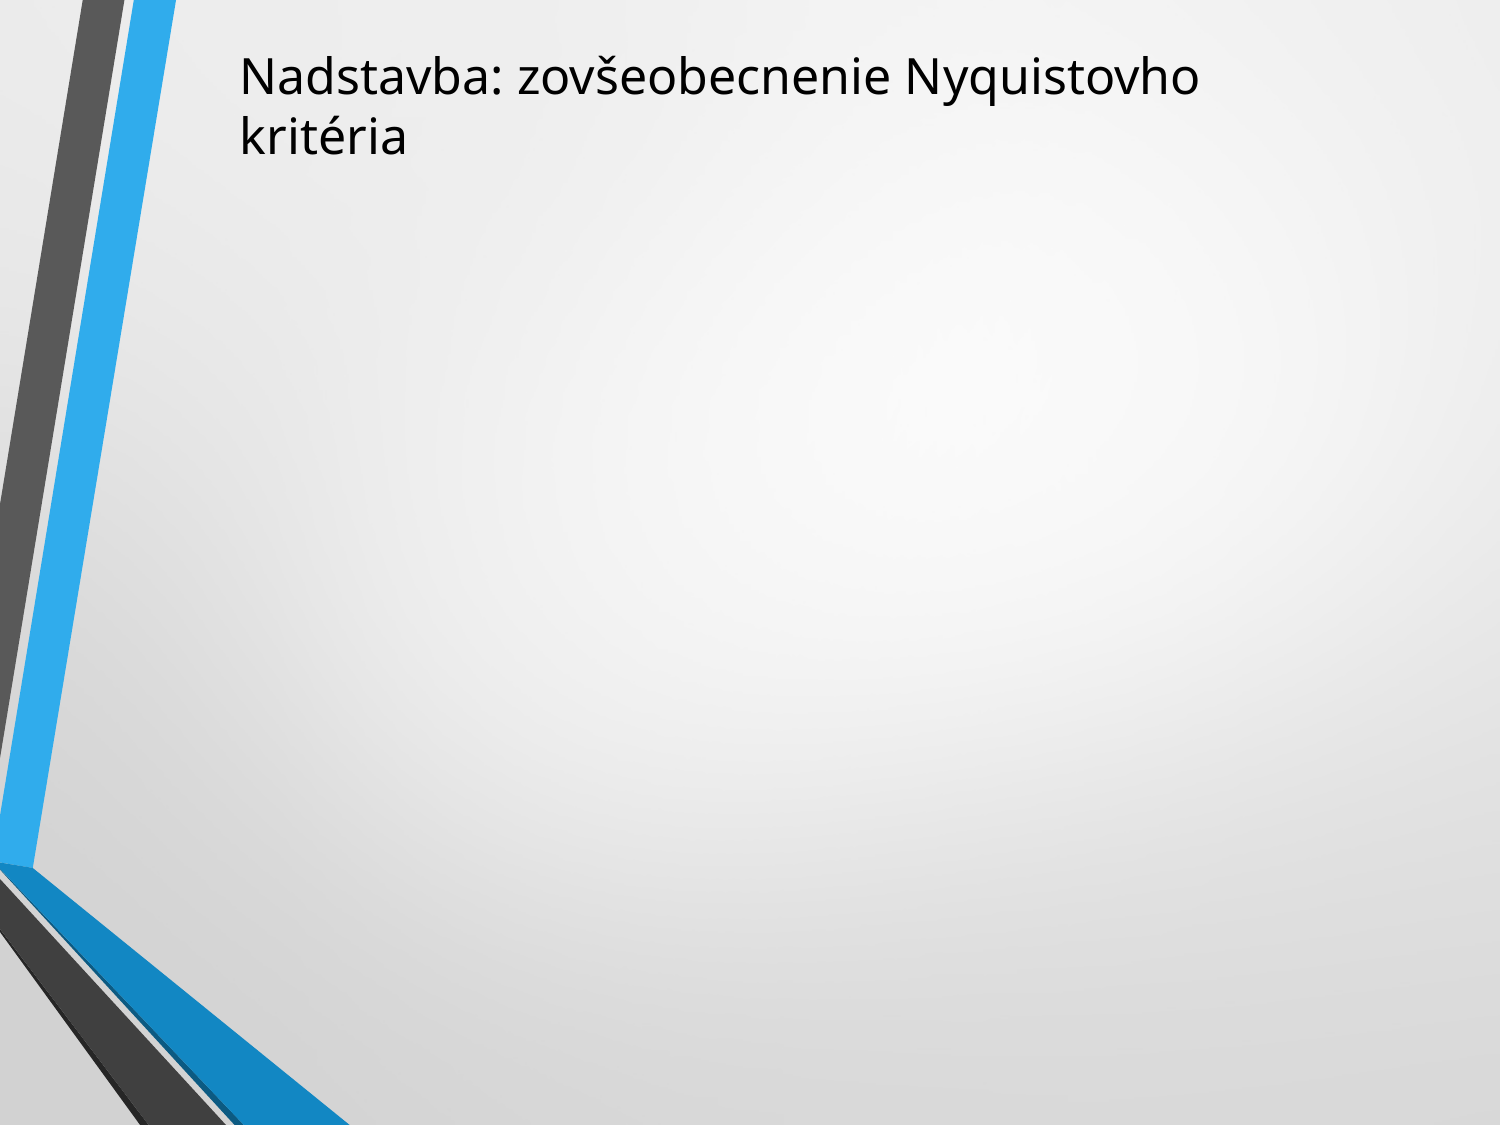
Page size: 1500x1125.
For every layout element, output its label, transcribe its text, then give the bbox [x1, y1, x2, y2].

text_box Nadstavba: zovšeobecnenie Nyquistovho kritéria [224, 37, 1218, 173]
